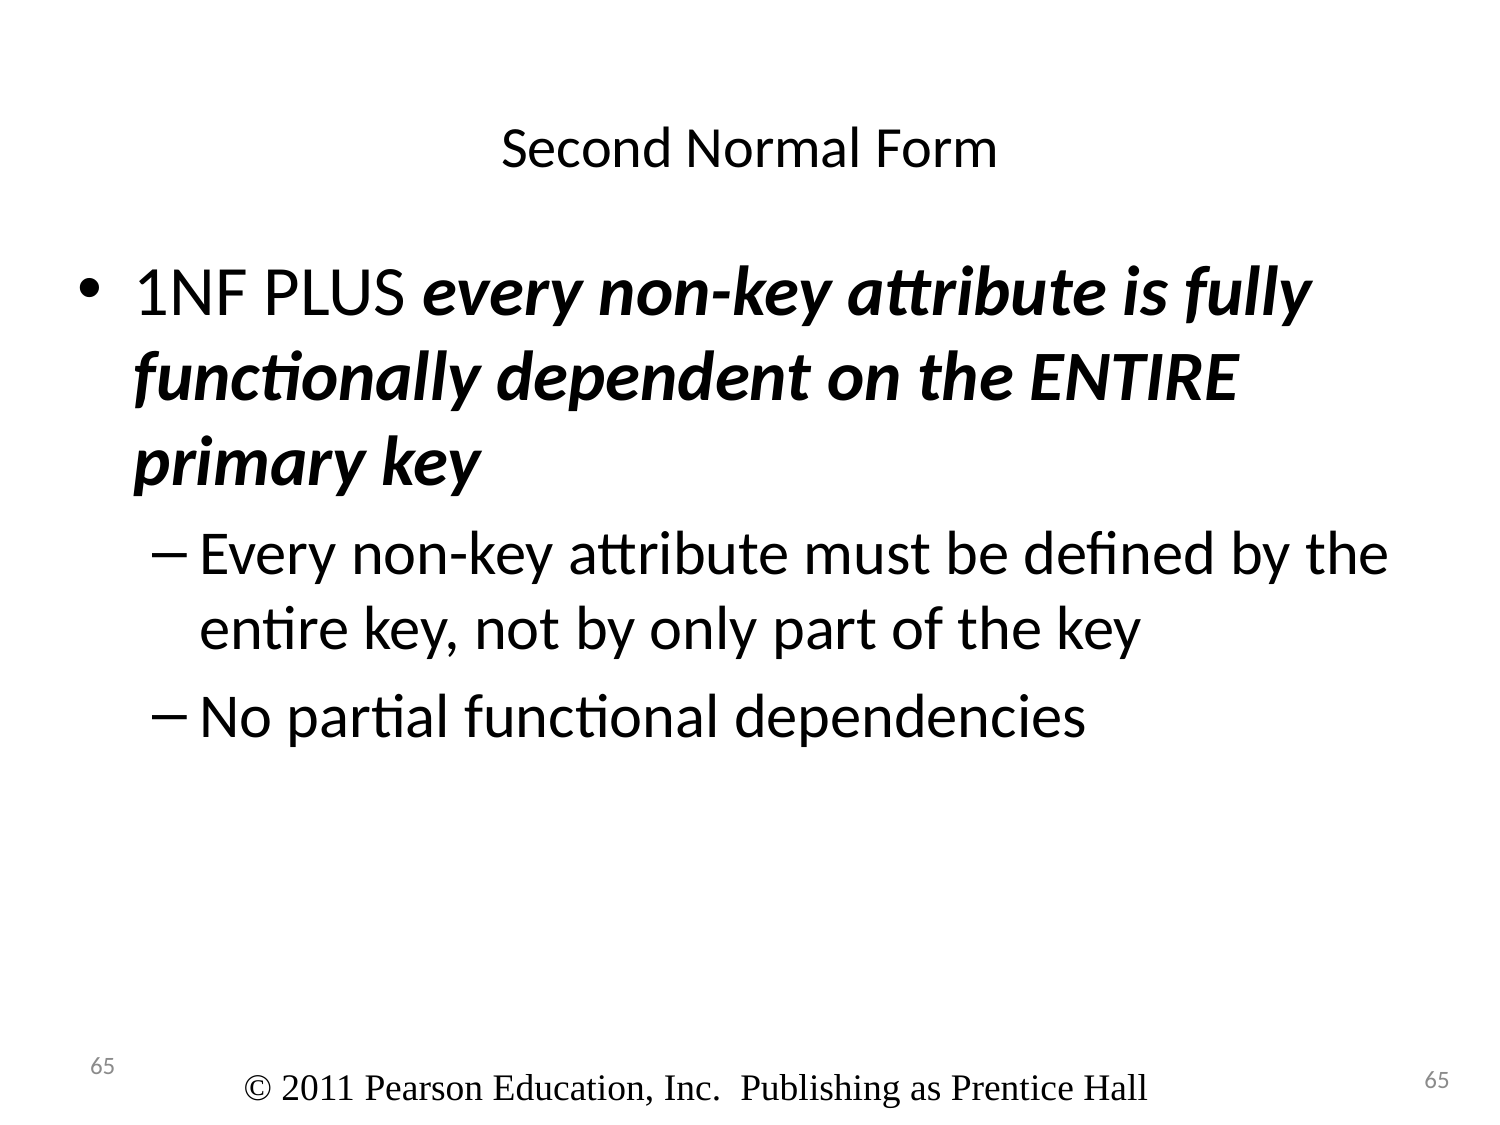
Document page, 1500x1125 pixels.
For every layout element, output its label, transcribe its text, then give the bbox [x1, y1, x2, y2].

slide_number 65 [75, 1025, 963, 1104]
list 1NF PLUS every non-key attribute is fully functionally dependent on the ENTIRE primary key Every non-key attribute must be defined by the entire key, not by only part of the key No partial functional dependencies [62, 237, 1438, 913]
slide_number 65 [1375, 1054, 1465, 1103]
text_box © 2011 Pearson Education, Inc. Publishing as Prentice Hall [192, 1037, 1200, 1116]
title Second Normal Form [112, 50, 1388, 237]
